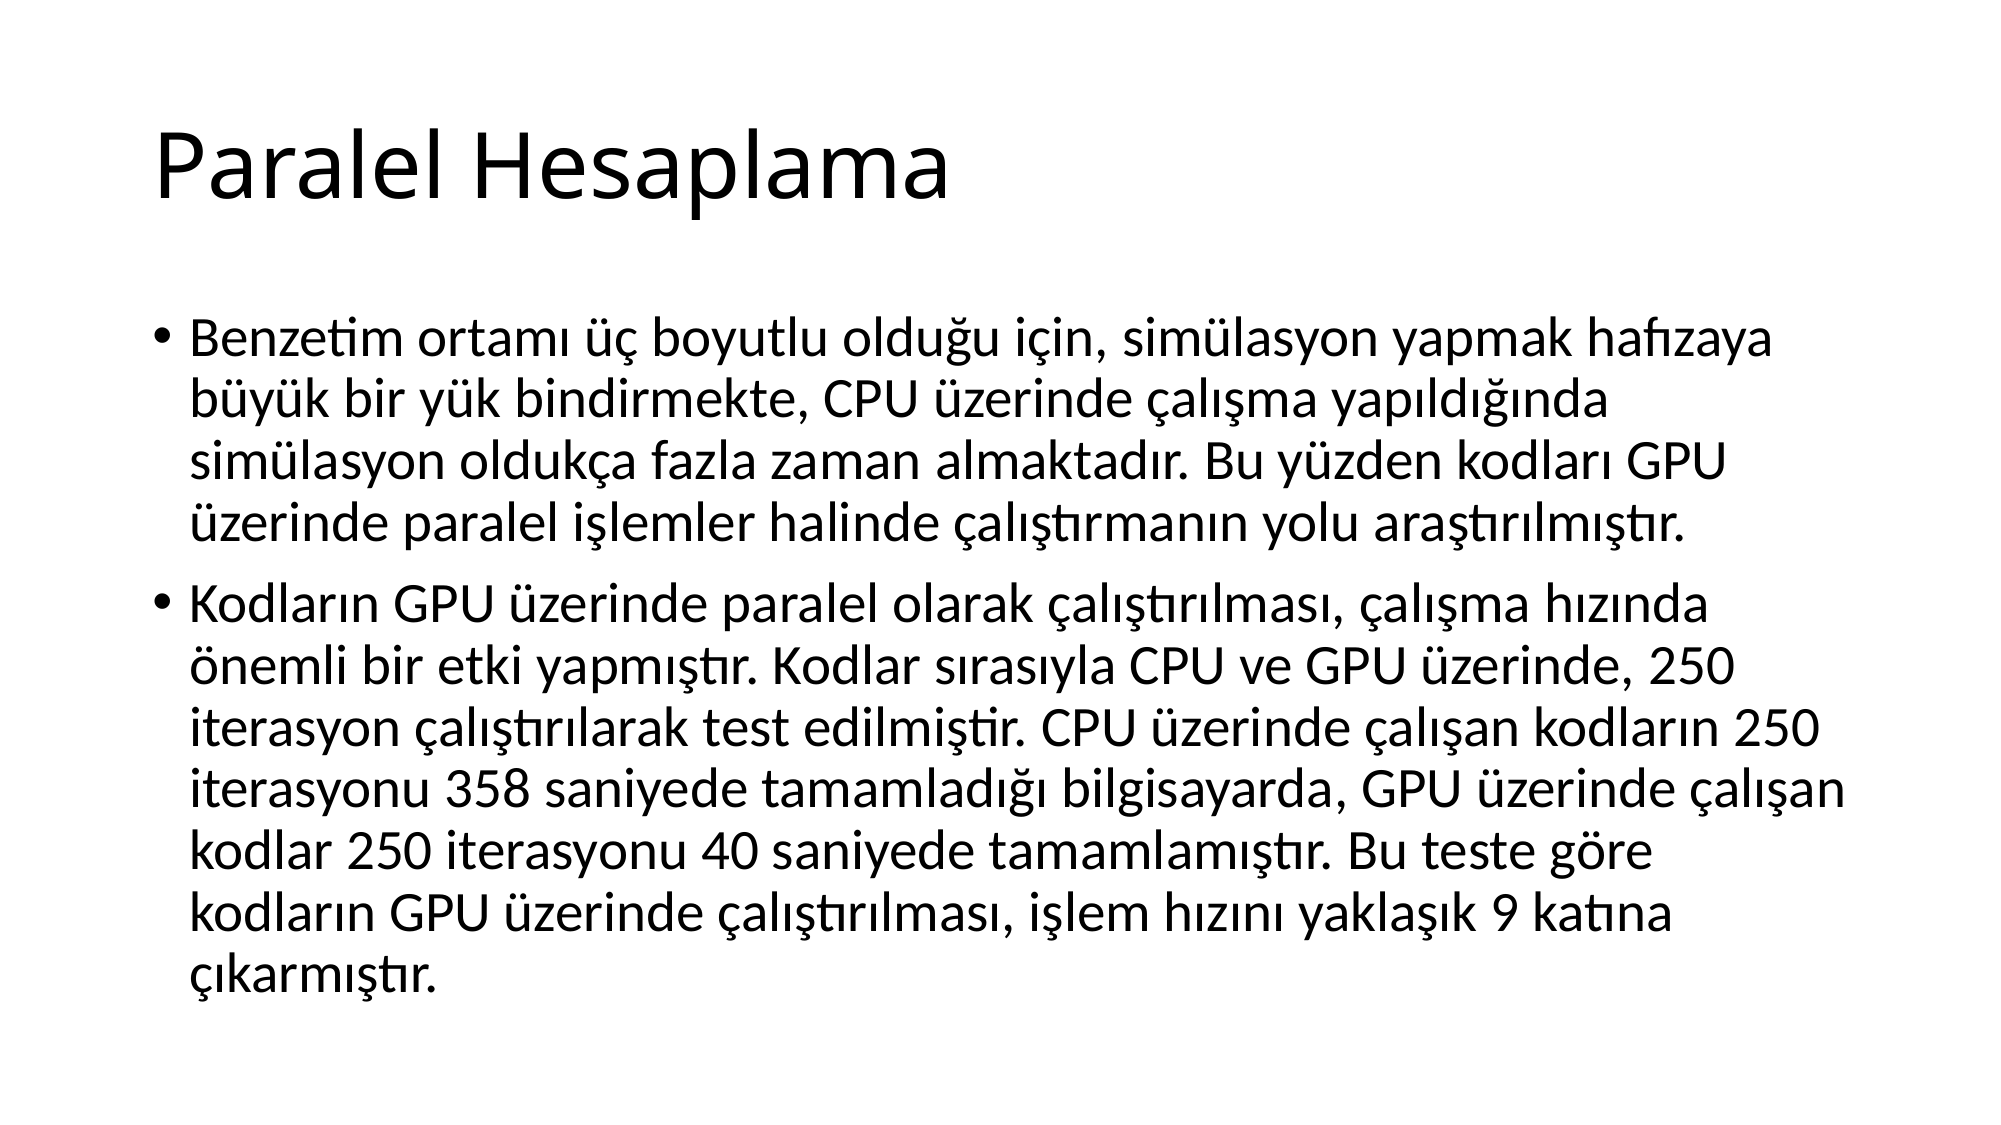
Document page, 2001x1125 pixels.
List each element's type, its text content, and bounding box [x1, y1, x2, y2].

title Paralel Hesaplama [137, 59, 1863, 278]
list Benzetim ortamı üç boyutlu olduğu için, simülasyon yapmak hafızaya büyük bir yük bindirmekte, CPU üzerinde çalışma yapıldığında simülasyon oldukça fazla zaman almaktadır. Bu yüzden kodları GPU üzerinde paralel işlemler halinde çalıştırmanın yolu araştırılmıştır. Kodların GPU üzerinde paralel olarak çalıştırılması, çalışma hızında önemli bir etki yapmıştır. Kodlar sırasıyla CPU ve GPU üzerinde, 250 iterasyon çalıştırılarak test edilmiştir. CPU üzerinde çalışan kodların 250 iterasyonu 358 saniyede tamamladığı bilgisayarda, GPU üzerinde çalışan kodlar 250 iterasyonu 40 saniyede tamamlamıştır. Bu teste göre kodların GPU üzerinde çalıştırılması, işlem hızını yaklaşık 9 katına çıkarmıştır. [137, 299, 1863, 1014]
